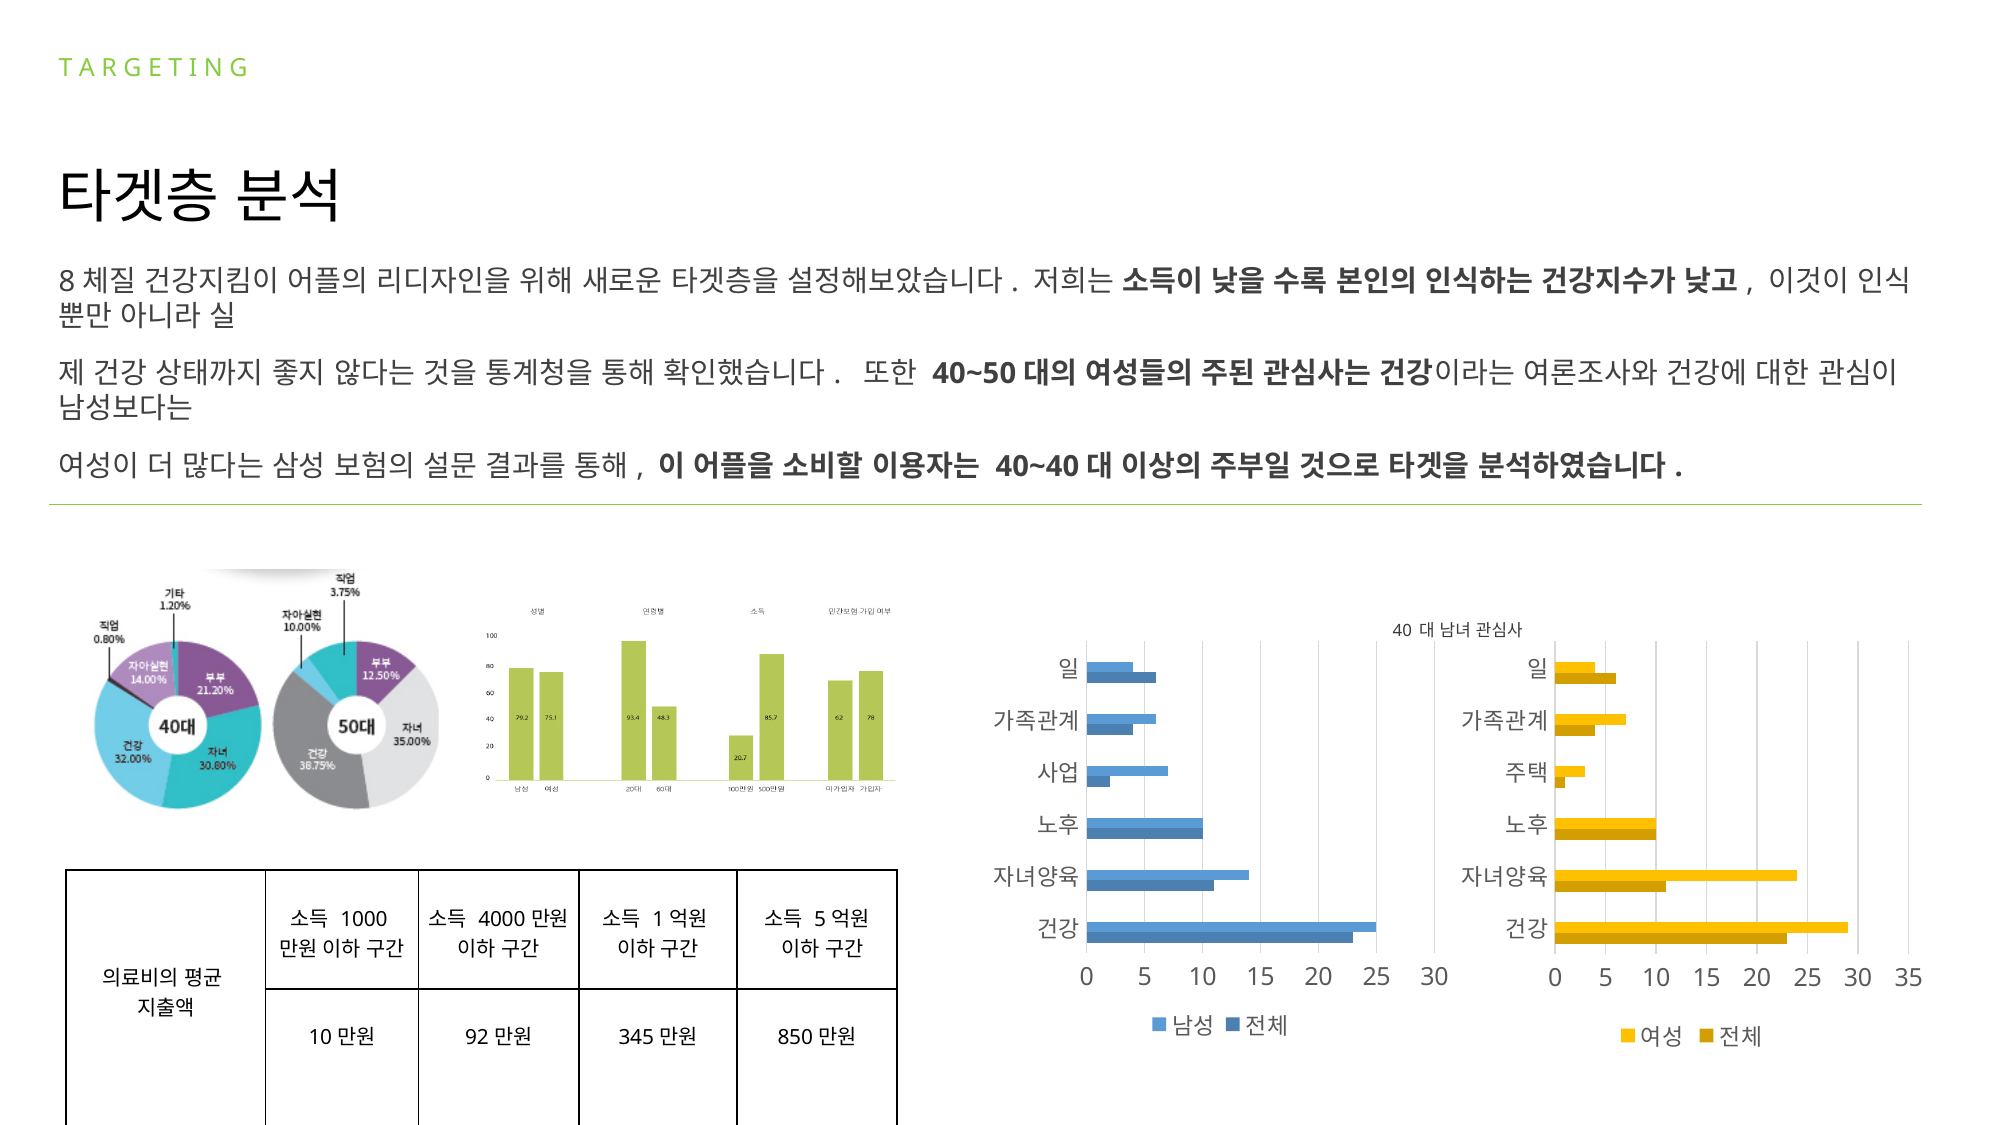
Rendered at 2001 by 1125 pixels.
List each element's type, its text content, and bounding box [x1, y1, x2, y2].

table_cell 10만원 [266, 990, 418, 1125]
table_header 의료비의 평균 지출액 [67, 871, 265, 1125]
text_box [983, 592, 1933, 1058]
table_cell 850만원 [738, 990, 896, 1125]
table_header 소득 4000만원 이하 구간 [419, 871, 578, 988]
picture [74, 568, 439, 832]
table_header 소득 5억원 이하 구간 [738, 871, 896, 988]
text_box 타겟층 분석 [43, 151, 843, 237]
table_cell 345만원 [580, 990, 736, 1125]
text_box 8체질 건강지킴이 어플의 리디자인을 위해 새로운 타겟층을 설정해보았습니다. 저희는 소득이 낮을 수록 본인의 인식하는 건강지수가 낮고, 이것이 인식 뿐만 아니라 실 제 건강 상태까지 좋지 않다는 것을 통계청을 통해 확인했습니다. 또한 40~50대의 여성들의 주된 관심사는 건강이라는 여론조사와 건강에 대한 관심이 남성보다는 여성이 더 많다는 삼성 보험의 설문 결과를 통해, 이 어플을 소비할 이용자는 40~40대 이상의 주부일 것으로 타겟을 분석하였습니다. [43, 254, 1935, 490]
table_header 소득 1000만원 이하 구간 [266, 871, 418, 988]
table_cell 92만원 [419, 990, 578, 1125]
text_box T A R G E T I N G [43, 44, 502, 119]
picture [467, 580, 902, 814]
table_header 소득 1억원 이하 구간 [580, 871, 736, 988]
